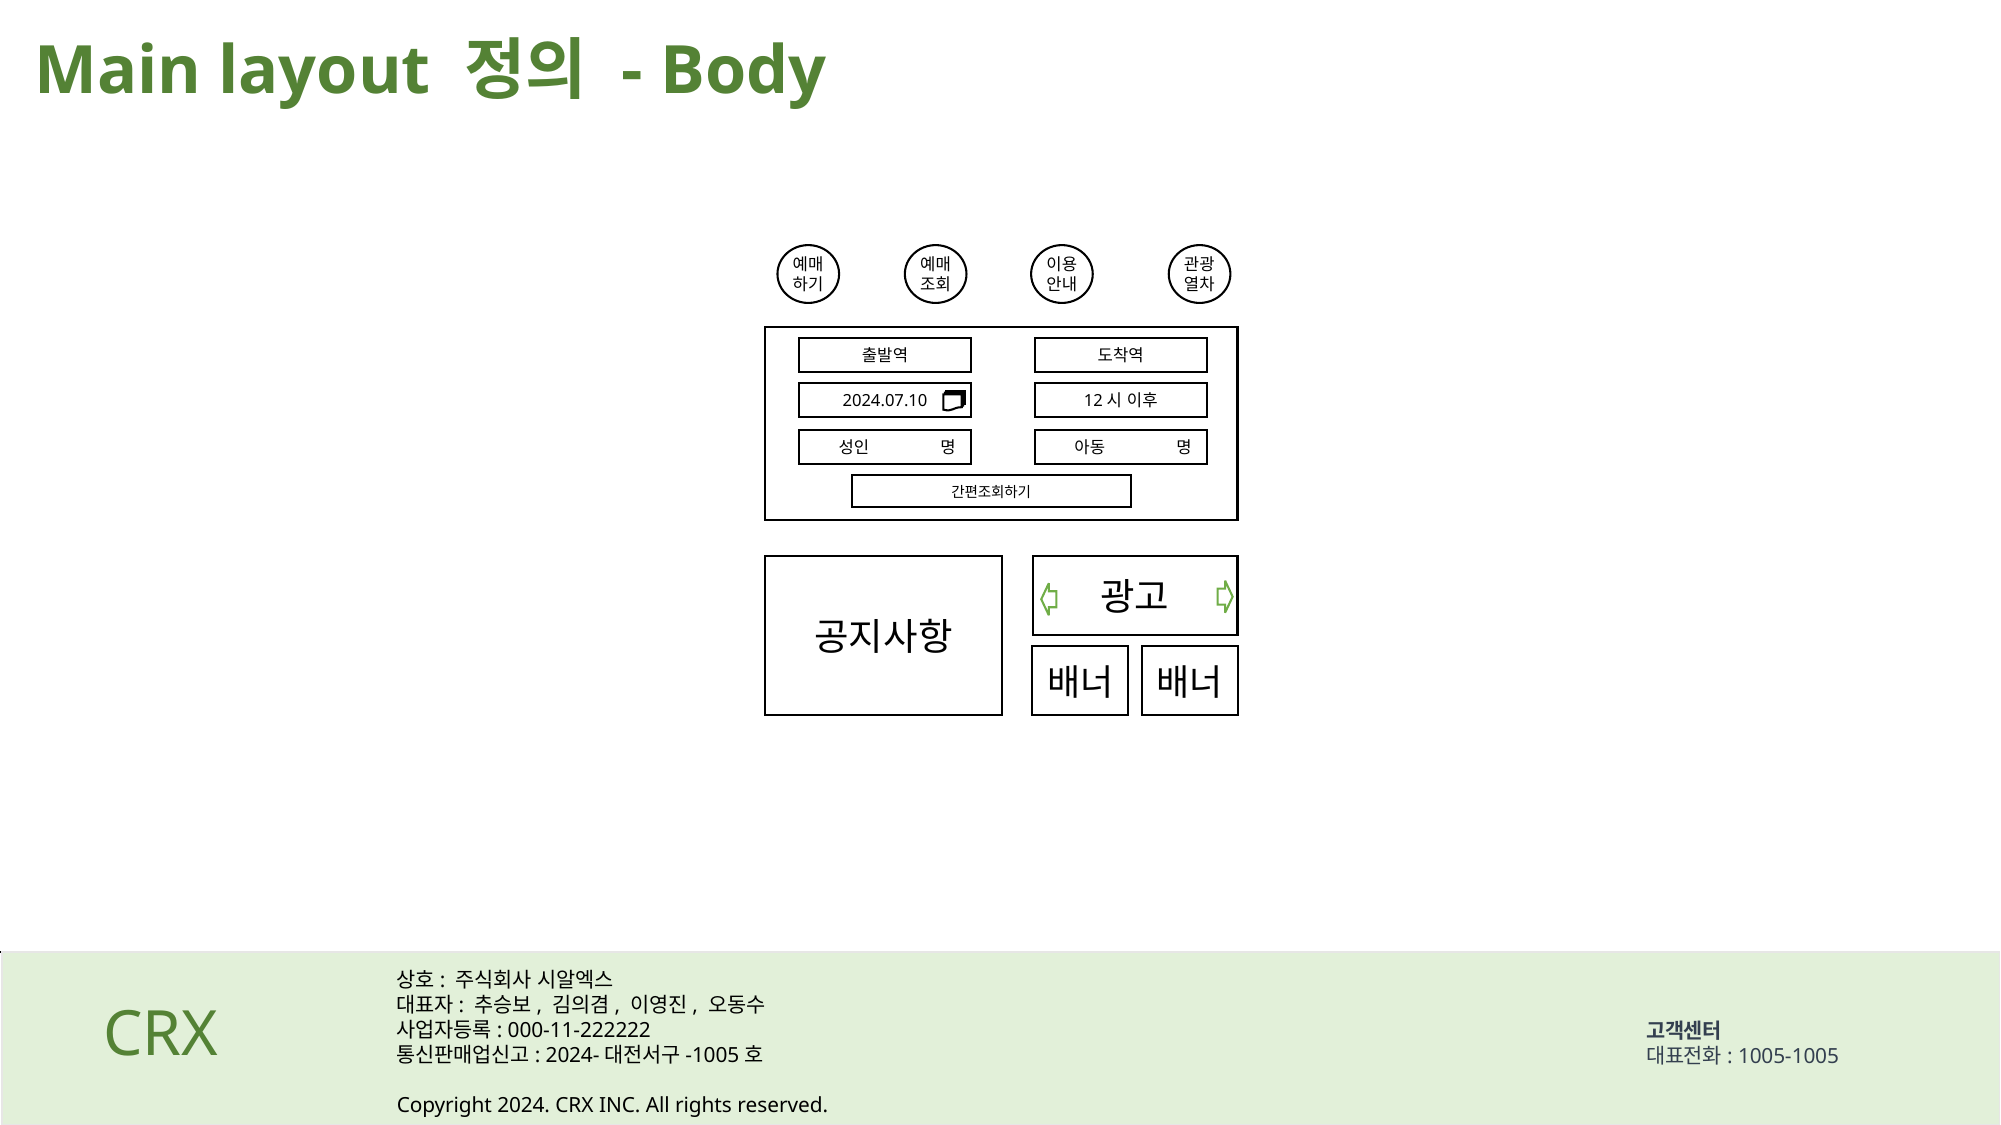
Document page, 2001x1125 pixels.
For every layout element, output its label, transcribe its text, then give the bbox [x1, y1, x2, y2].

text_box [764, 245, 1238, 716]
text_box Main layout 정의 - Body [2, 19, 1255, 114]
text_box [0, 951, 2000, 1125]
